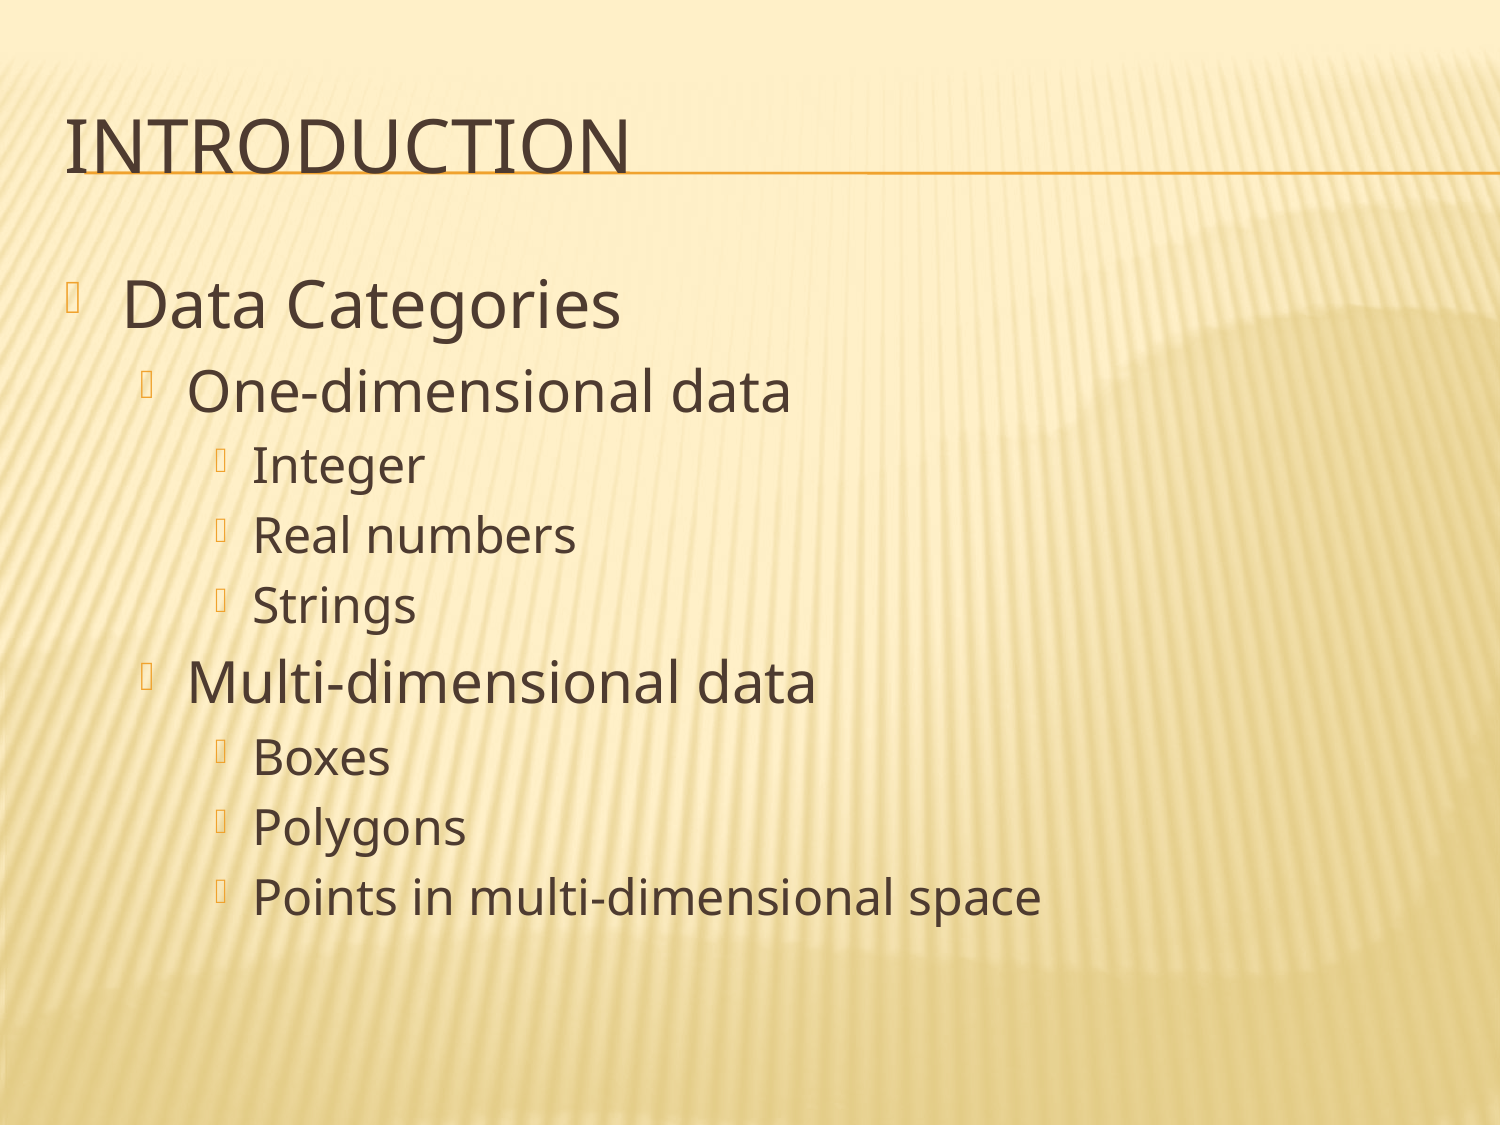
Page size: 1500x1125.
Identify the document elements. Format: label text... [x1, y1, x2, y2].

list Data Categories One-dimensional data Integer Real numbers Strings Multi-dimensional data Boxes Polygons Points in multi-dimensional space [50, 254, 1475, 998]
title Introduction [50, 75, 1475, 213]
